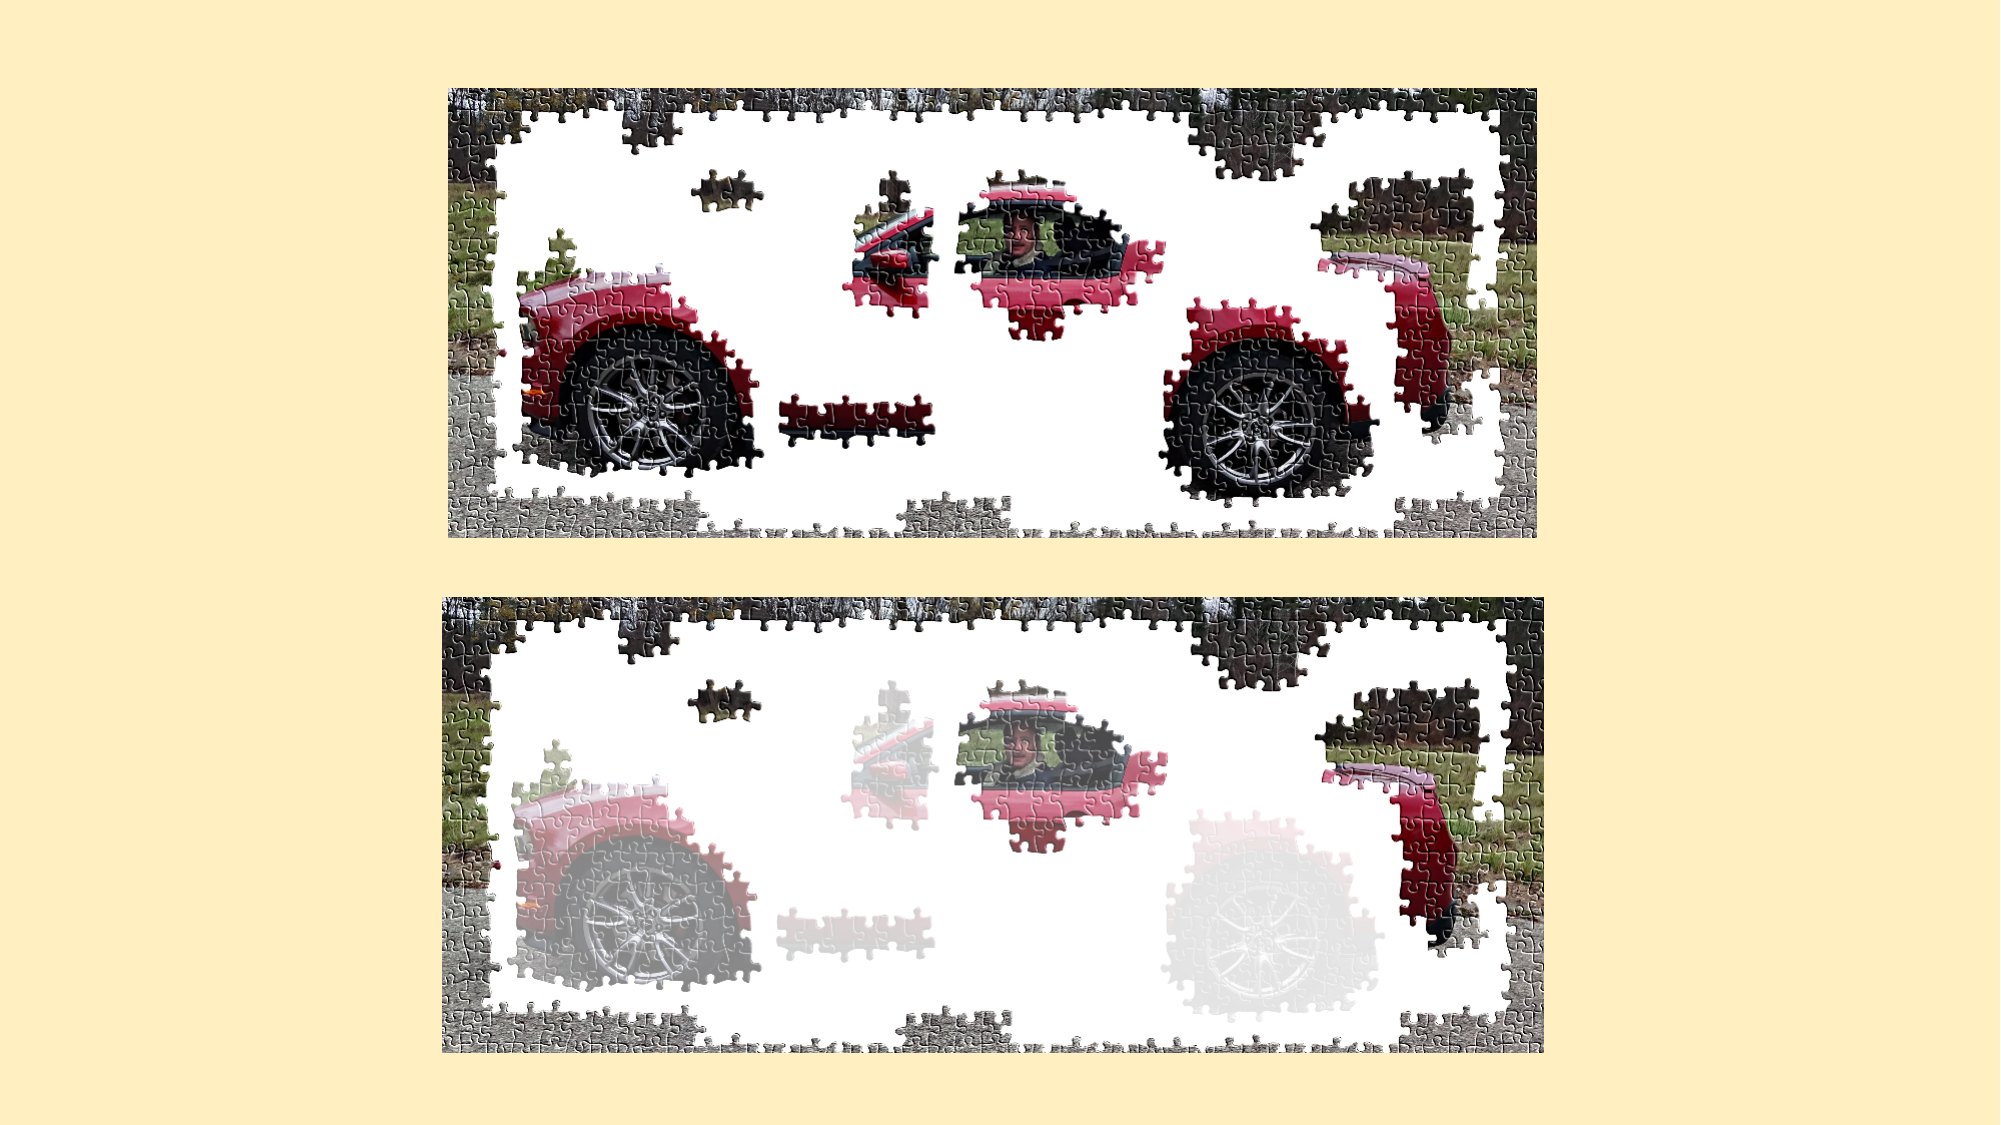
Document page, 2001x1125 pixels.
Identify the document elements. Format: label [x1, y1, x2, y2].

picture [442, 597, 1544, 1053]
picture [448, 88, 1537, 538]
